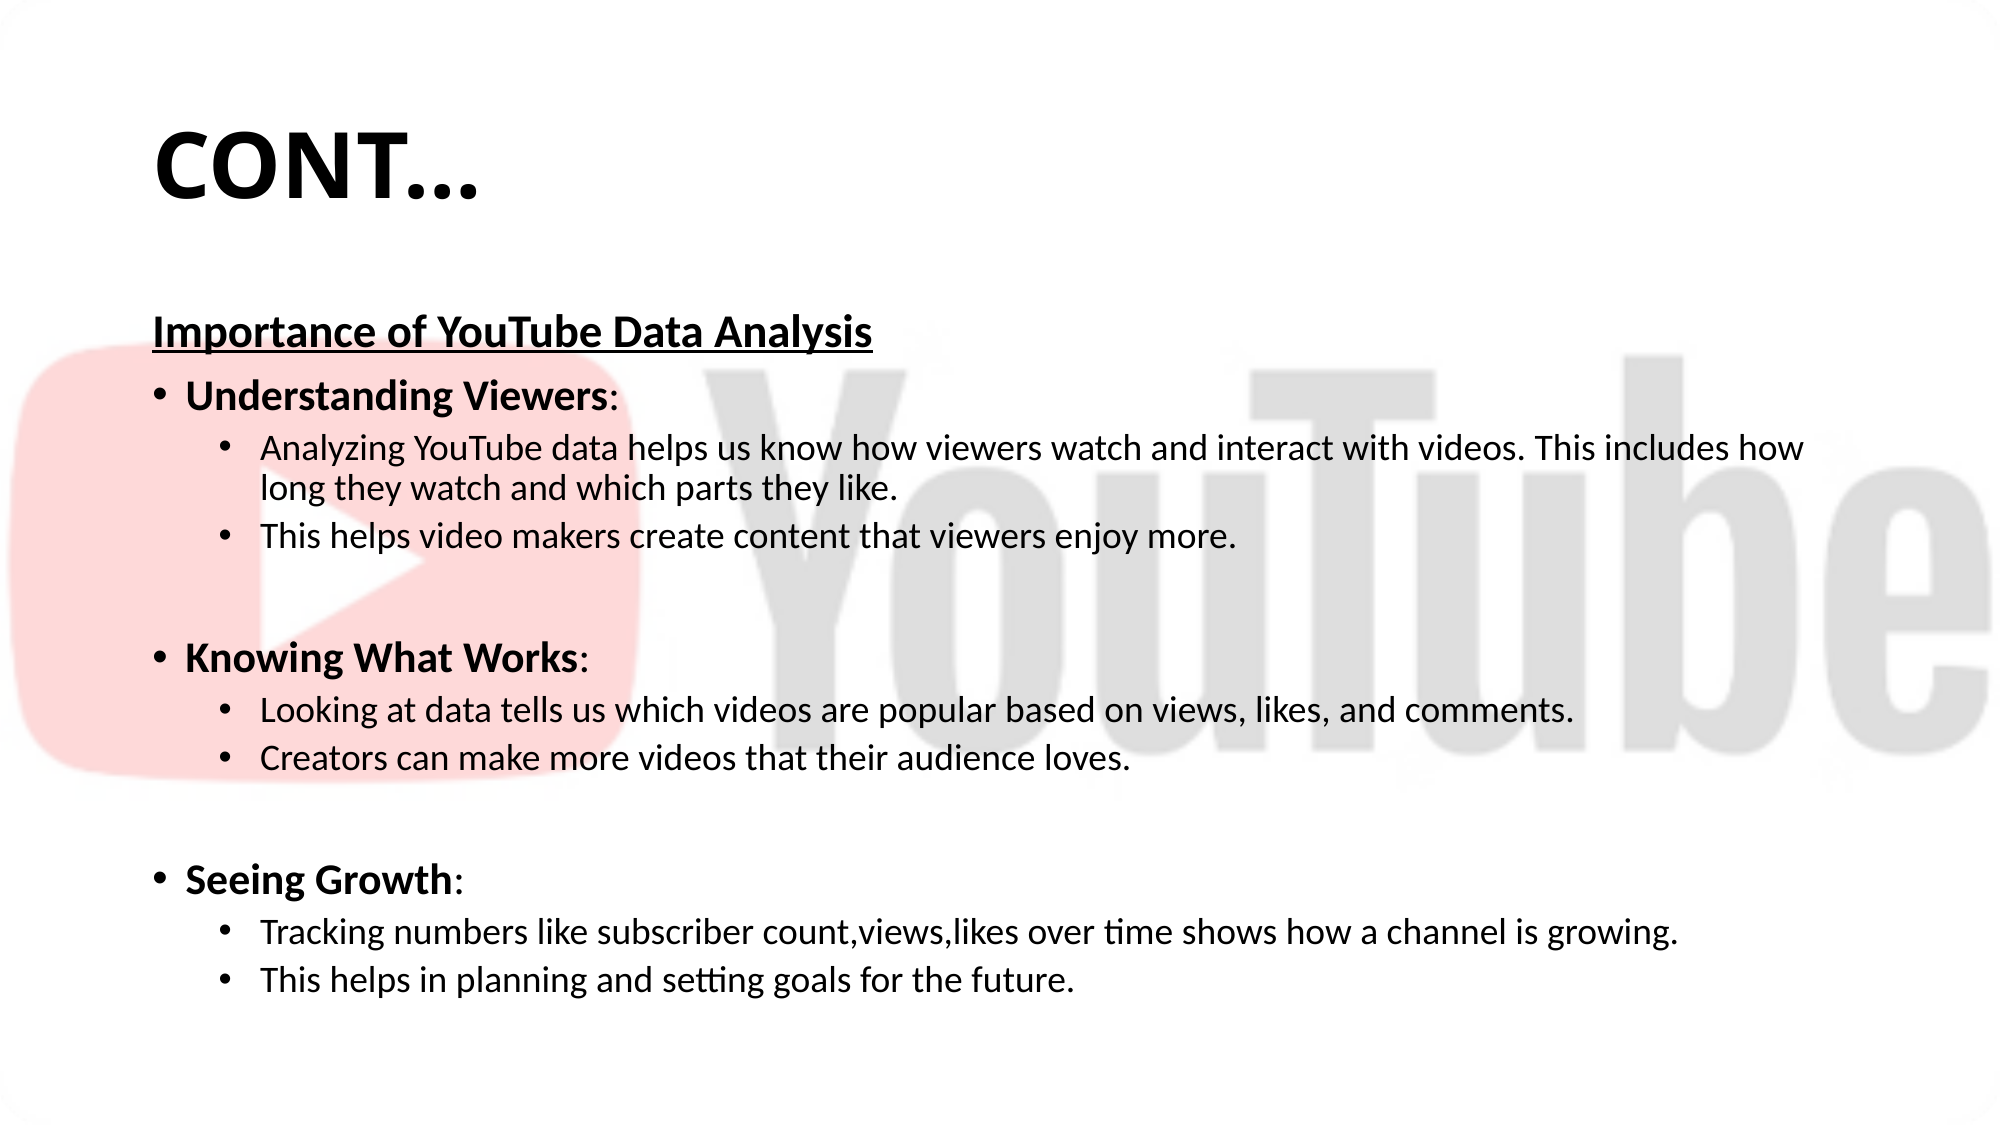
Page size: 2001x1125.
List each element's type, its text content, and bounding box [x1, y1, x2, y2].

list Importance of YouTube Data Analysis Understanding Viewers: Analyzing YouTube data helps us know how viewers watch and interact with videos. This includes how long they watch and which parts they like. This helps video makers create content that viewers enjoy more. Knowing What Works: Looking at data tells us which videos are popular based on views, likes, and comments. Creators can make more videos that their audience loves. Seeing Growth: Tracking numbers like subscriber count,views,likes over time shows how a channel is growing. This helps in planning and setting goals for the future. [137, 299, 1863, 1014]
title CONT… [137, 59, 1863, 278]
